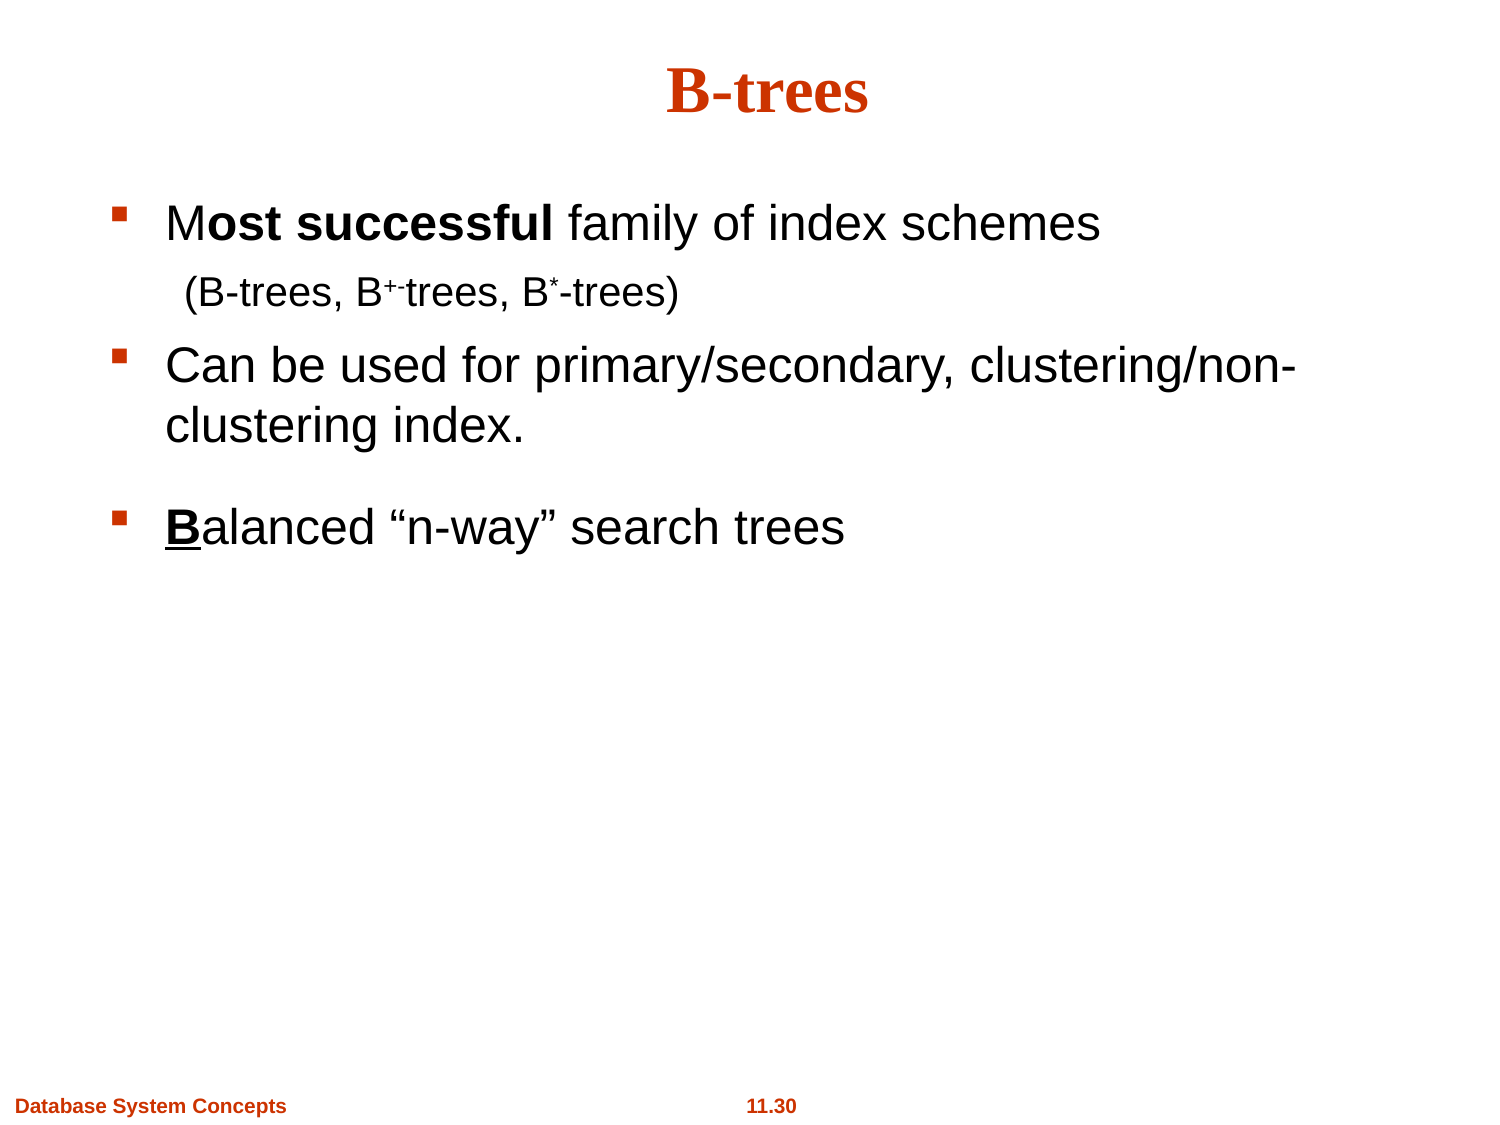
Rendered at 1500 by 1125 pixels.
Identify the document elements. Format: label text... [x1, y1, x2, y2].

list Most successful family of index schemes (B-trees, B+-trees, B*-trees) Can be used for primary/secondary, clustering/non-clustering index. Balanced “n-way” search trees [93, 182, 1382, 984]
title B-trees [105, 33, 1431, 134]
